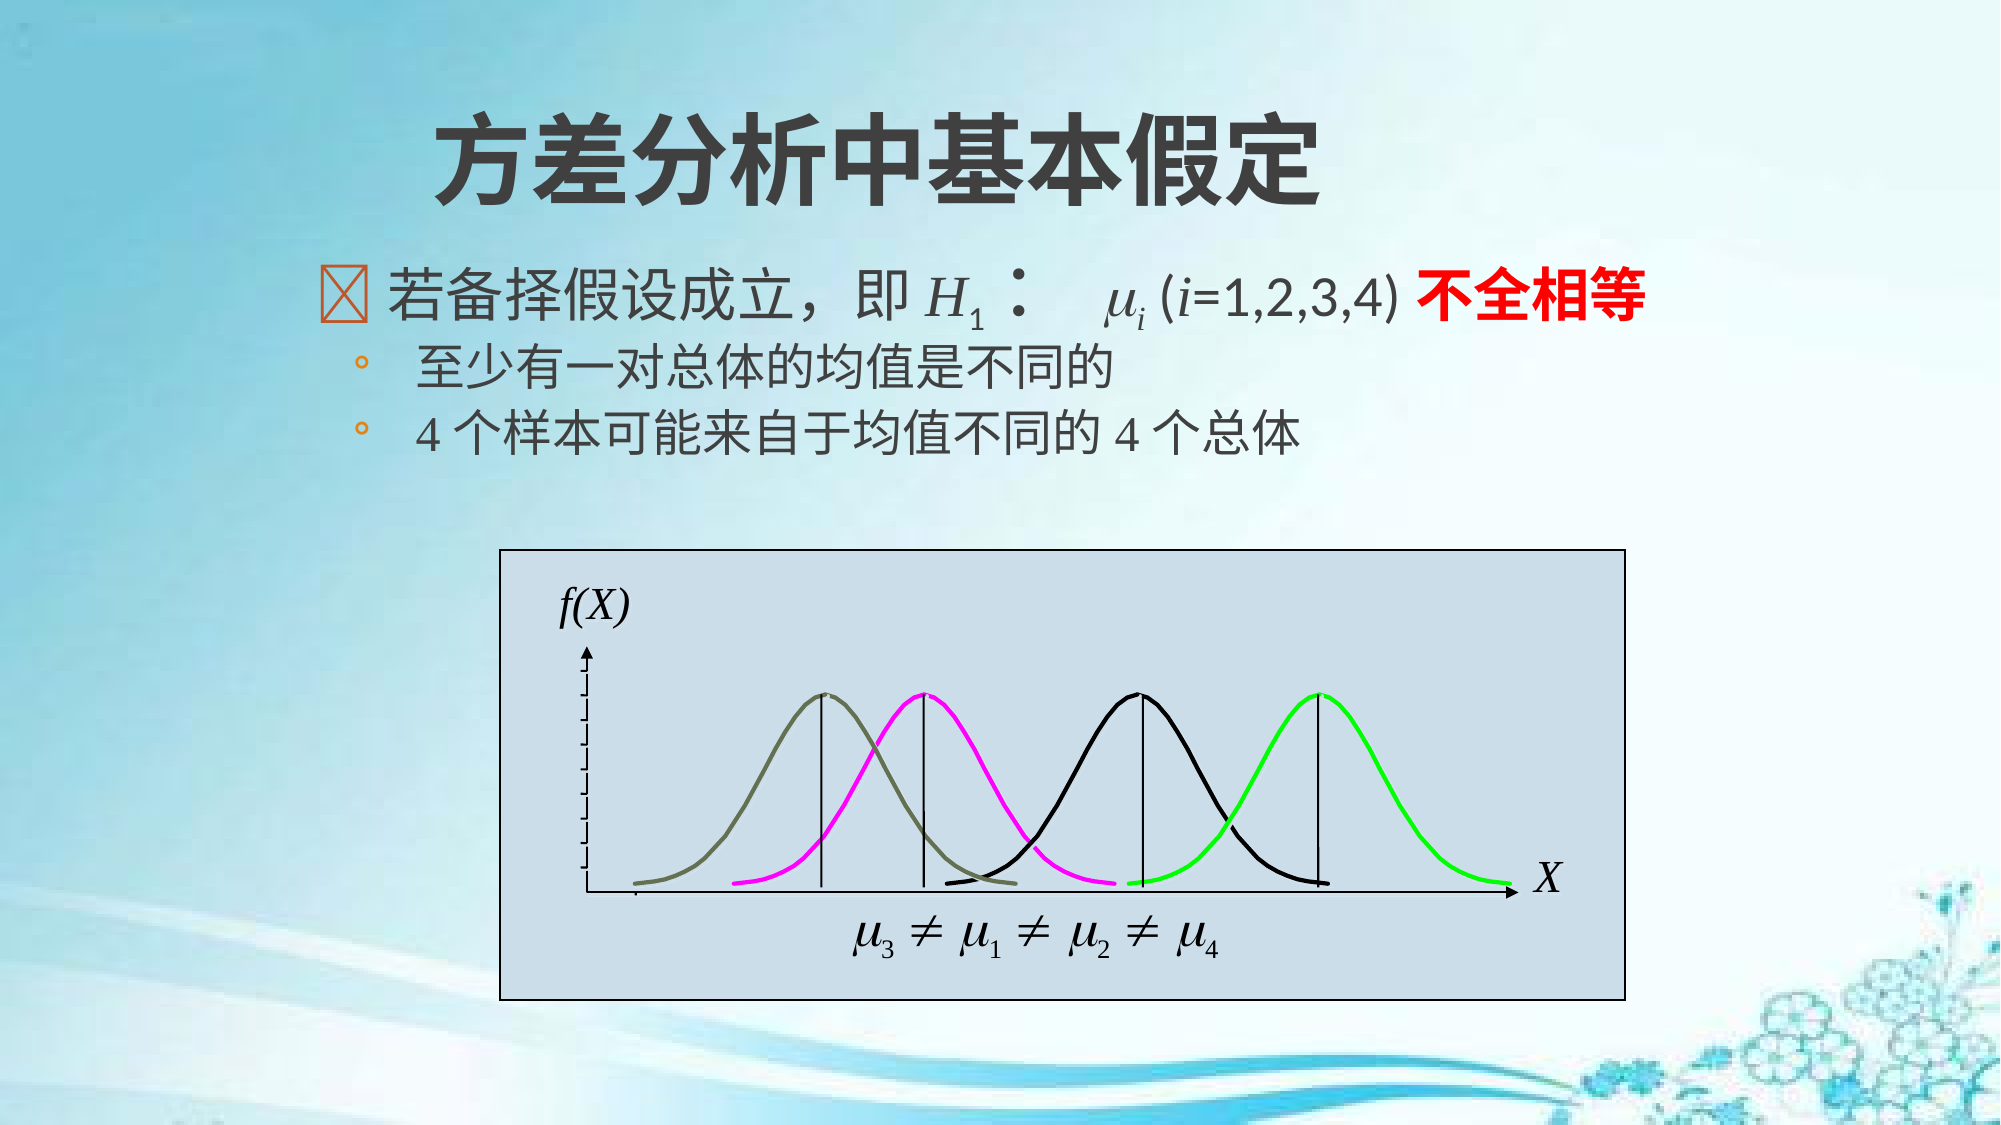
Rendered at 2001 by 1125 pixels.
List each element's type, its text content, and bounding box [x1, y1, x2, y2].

list 若备择假设成立，即H1 ： mi (i=1,2,3,4)不全相等 至少有一对总体的均值是不同的 4个样本可能来自于均值不同的4个总体 [240, 239, 1761, 612]
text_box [499, 549, 1626, 1001]
title 方差分析中基本假定 [416, 37, 1900, 225]
picture [0, 0, 2001, 1125]
